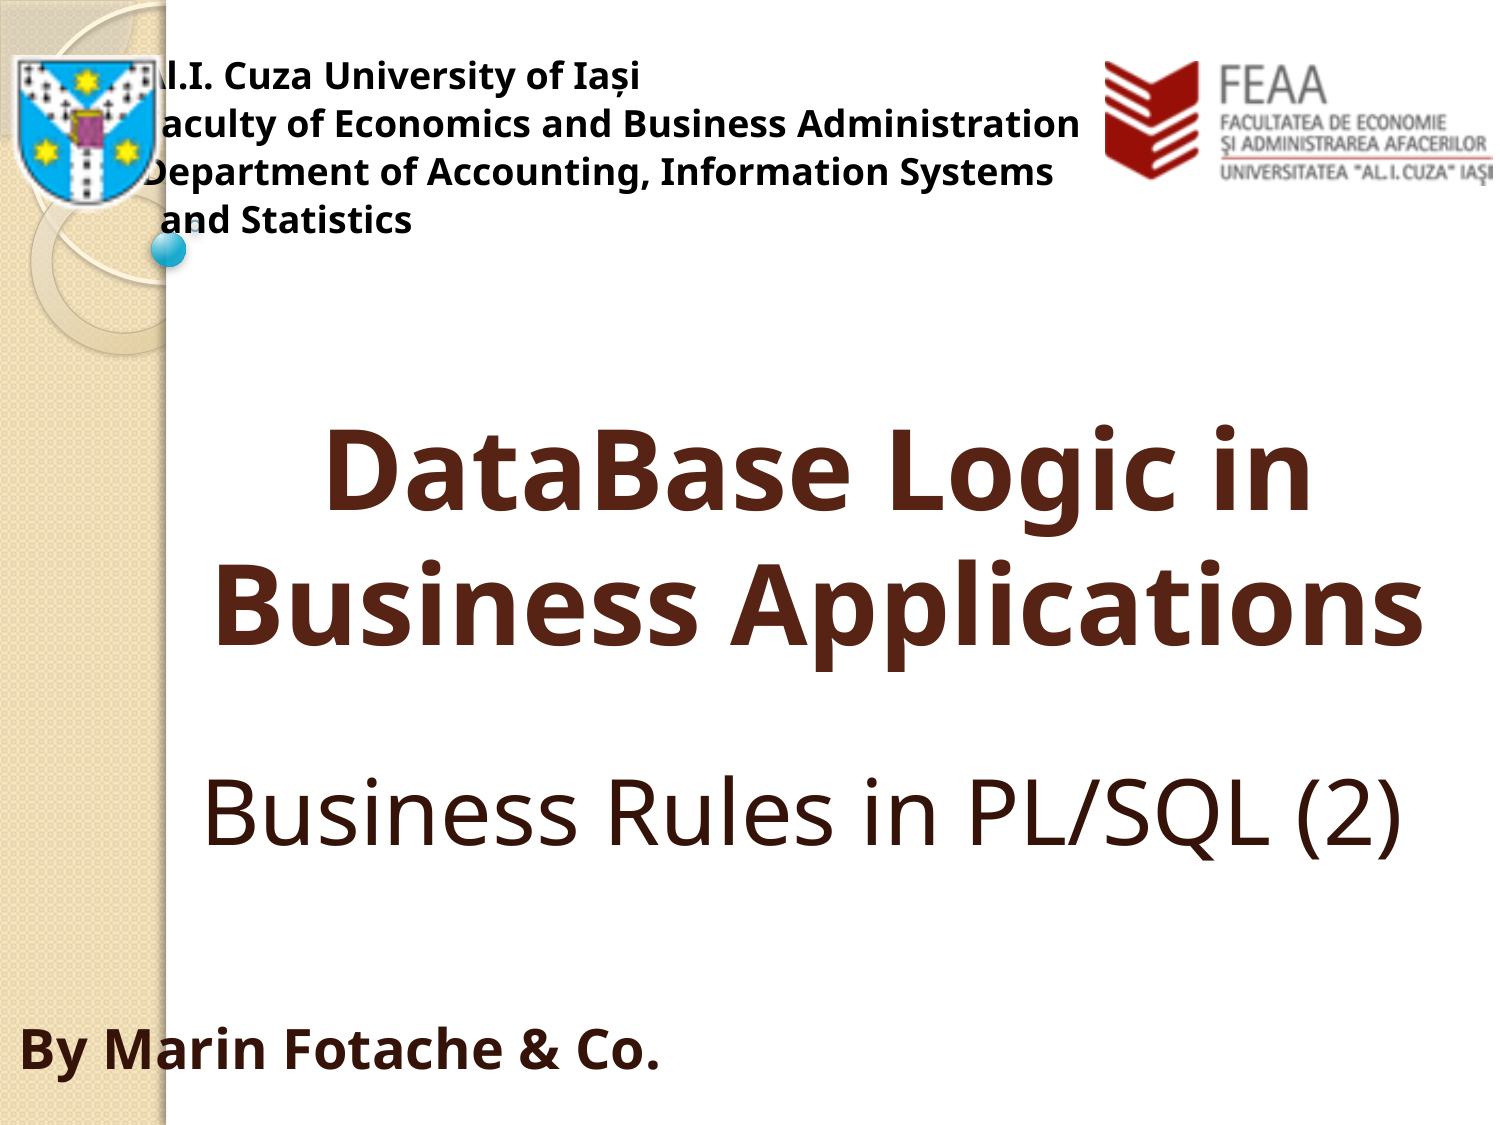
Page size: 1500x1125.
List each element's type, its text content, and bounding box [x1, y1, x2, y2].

picture [9, 55, 167, 213]
subtitle Business Rules in PL/SQL (2) [125, 753, 1475, 1005]
text_box By Marin Fotache & Co. [0, 1012, 1084, 1125]
text_box Al.I. Cuza University of Iași Faculty of Economics and Business Administration Department of Accounting, Information Systems and Statistics [125, 50, 1096, 250]
title DataBase Logic in Business Applications [125, 312, 1500, 675]
picture [1105, 61, 1494, 186]
